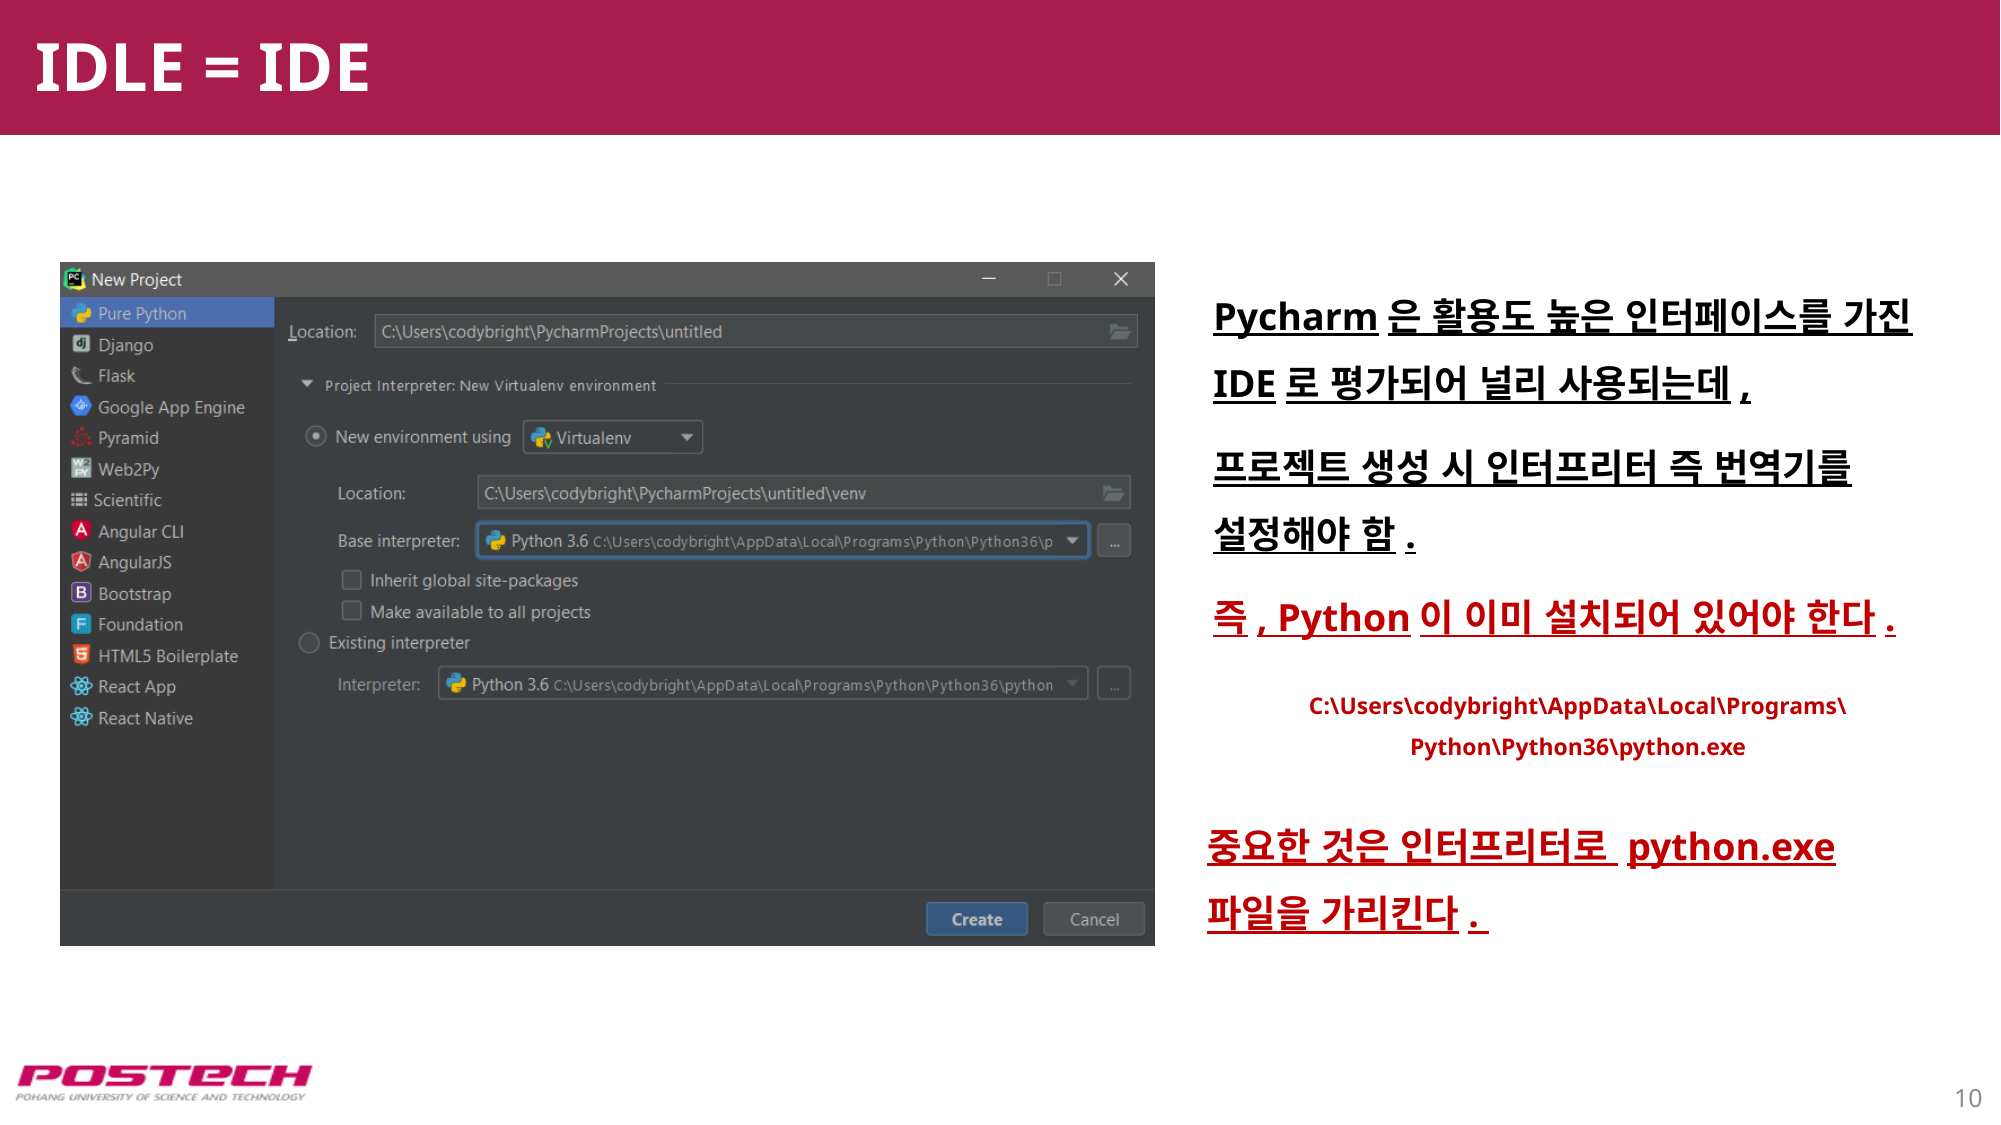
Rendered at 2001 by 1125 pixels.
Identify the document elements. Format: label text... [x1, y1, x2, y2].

text_box 중요한 것은 인터프리터로 python.exe 파일을 가리킨다. [1192, 792, 1964, 944]
picture [0, 1047, 319, 1110]
text_box [1164, 245, 1693, 773]
text_box Pycharm은 활용도 높은 인터페이스를 가진 IDE로 평가되어 널리 사용되는데, 프로젝트 생성 시 인터프리터 즉 번역기를 설정해야 함. 즉, Python이 이미 설치되어 있어야 한다. [1198, 262, 1970, 671]
slide_number 10 [1892, 1080, 2000, 1118]
picture [60, 262, 1155, 946]
title IDLE = IDE [20, 15, 1870, 124]
text_box C:\Users\codybright\AppData\Local\Programs\Python\Python36\python.exe [1285, 671, 1871, 763]
